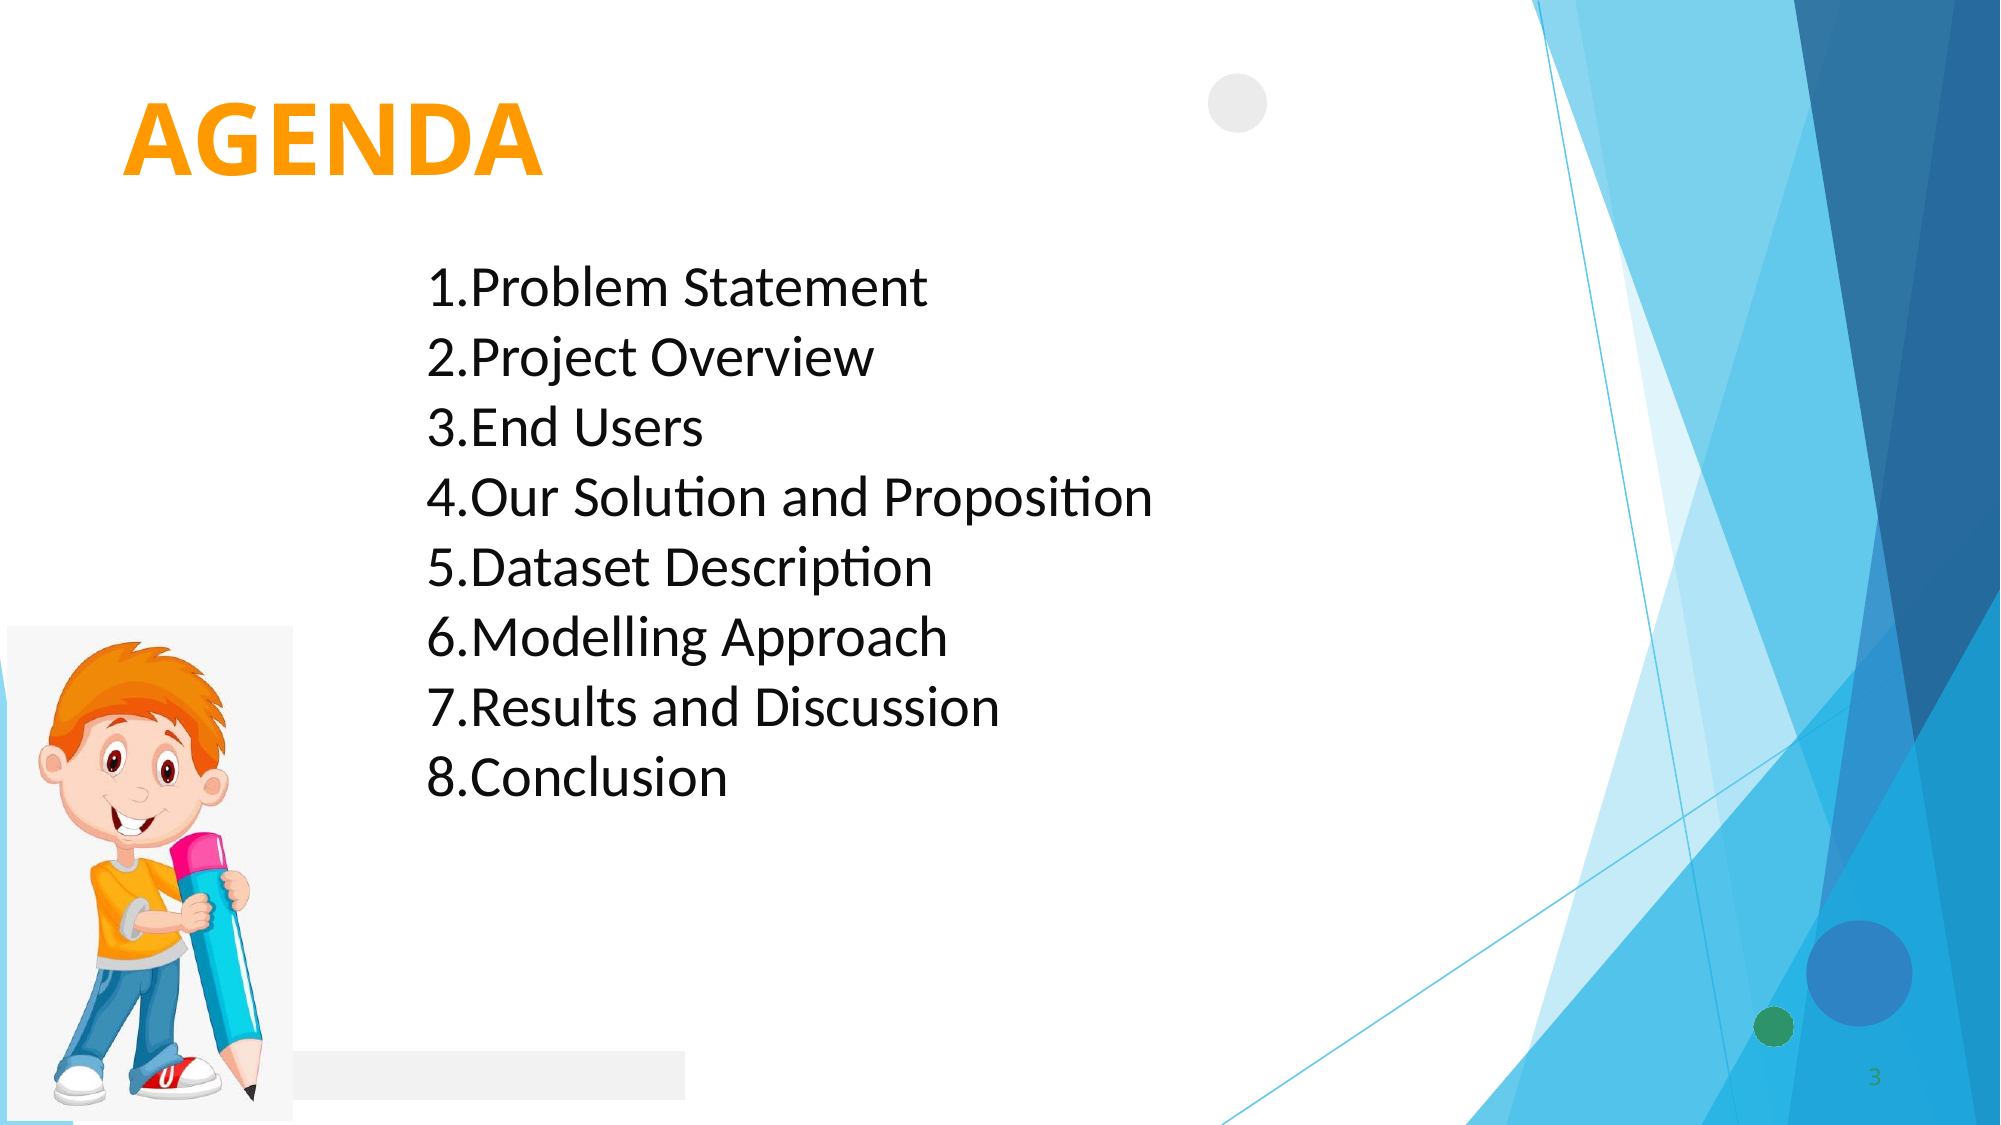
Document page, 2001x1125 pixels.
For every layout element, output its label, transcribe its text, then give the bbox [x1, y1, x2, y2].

text_box Problem Statement Project Overview End Users Our Solution and Proposition Dataset Description Modelling Approach Results and Discussion Conclusion [411, 170, 1215, 886]
title AGENDA [121, 73, 619, 264]
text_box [7, 626, 685, 1121]
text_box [1220, 0, 2000, 1125]
text_box [1207, 84, 1215, 123]
picture [1752, 1005, 1794, 1048]
